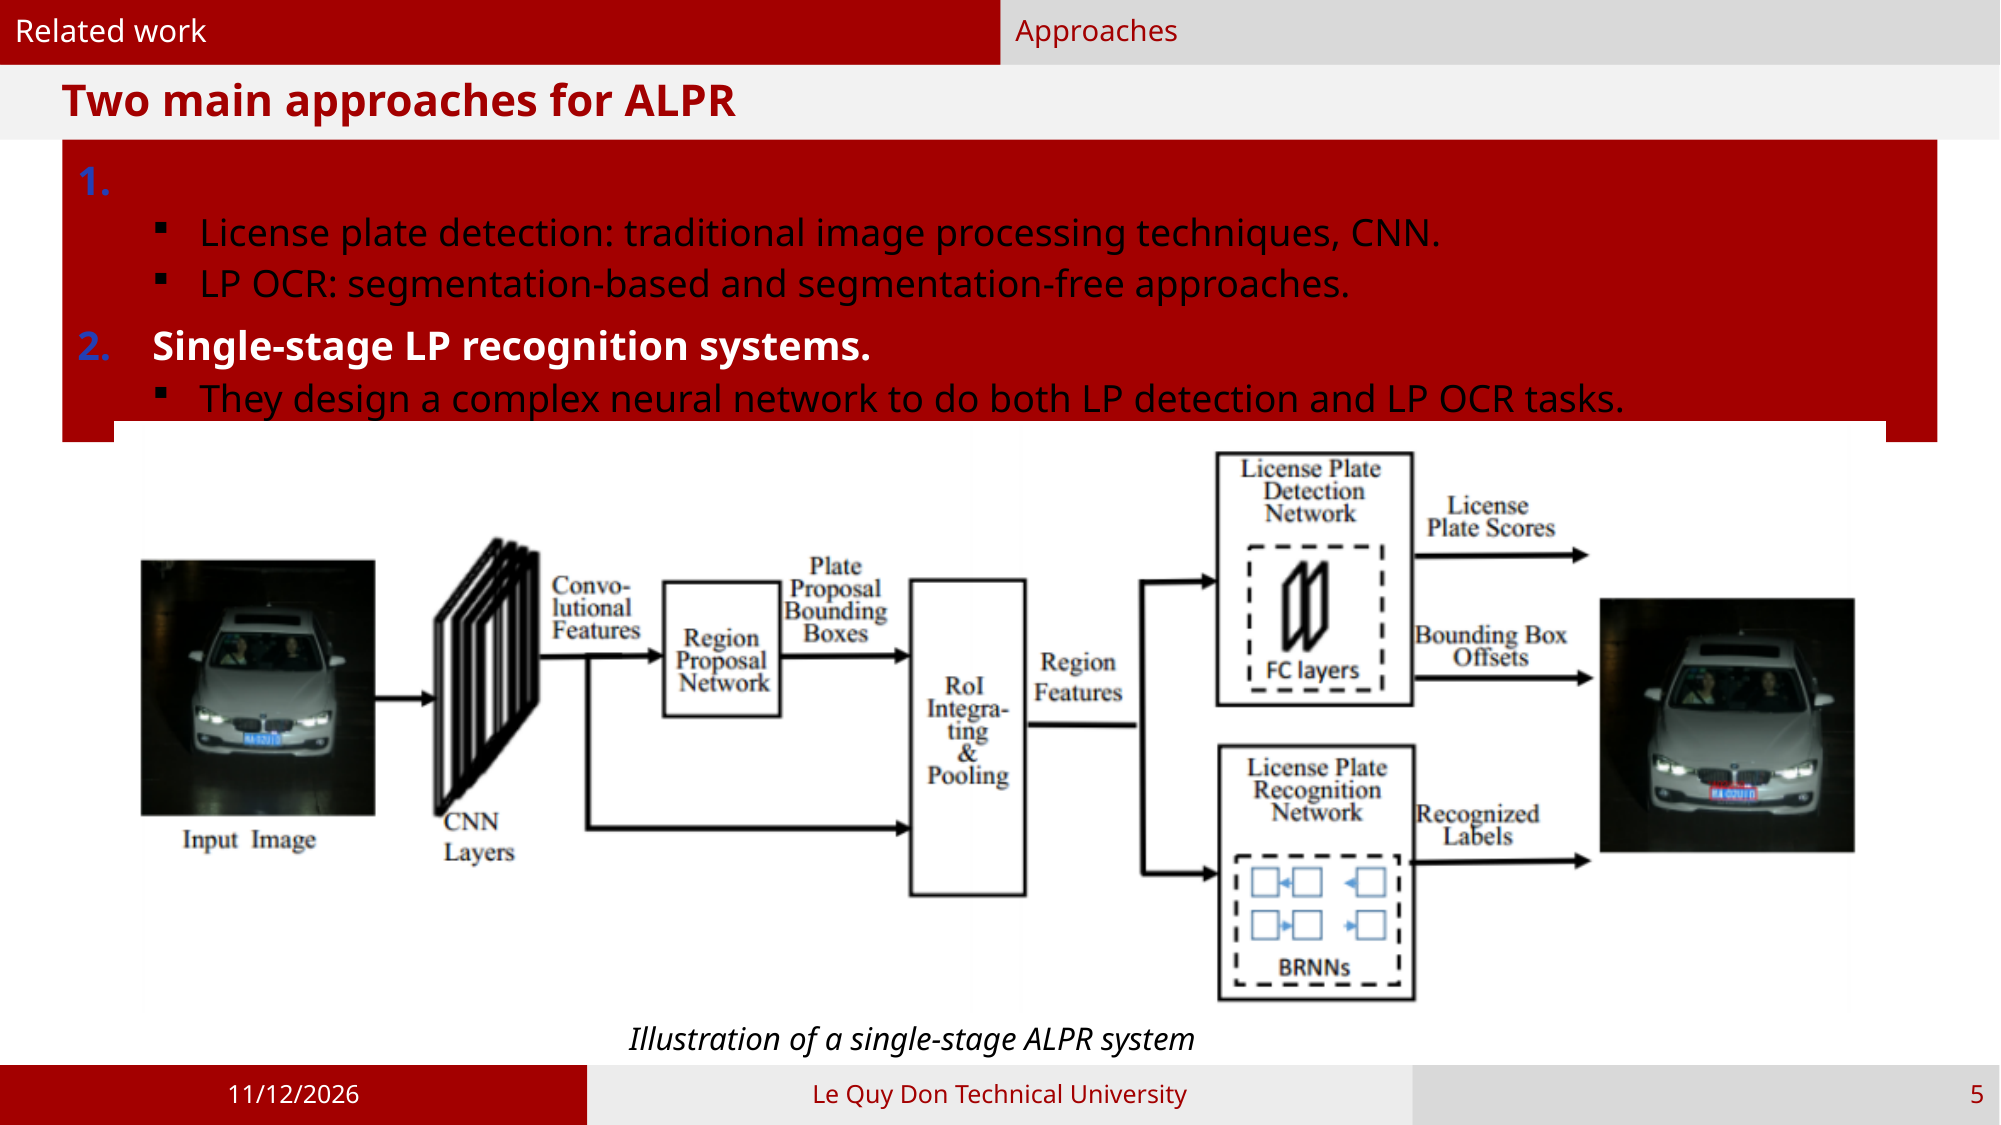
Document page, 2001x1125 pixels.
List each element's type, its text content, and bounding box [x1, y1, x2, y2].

text_box Illustration of a single-stage ALPR system [614, 1028, 1386, 1066]
slide_number 5 [1412, 1065, 2000, 1125]
list Related work [0, 0, 1000, 65]
picture [114, 421, 1886, 1028]
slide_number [0, 1065, 587, 1125]
list Multi-stage license plate recognition systems. License plate detection: traditional image processing techniques, CNN. LP OCR: segmentation-based and segmentation-free approaches. Single-stage LP recognition systems. They design a complex neural network to do both LP detection and LP OCR tasks. [62, 139, 1938, 443]
footer Le Quy Don Technical University [587, 1065, 1412, 1125]
title Two main approaches for ALPR [0, 65, 2000, 140]
list Approaches [1000, 0, 2000, 65]
